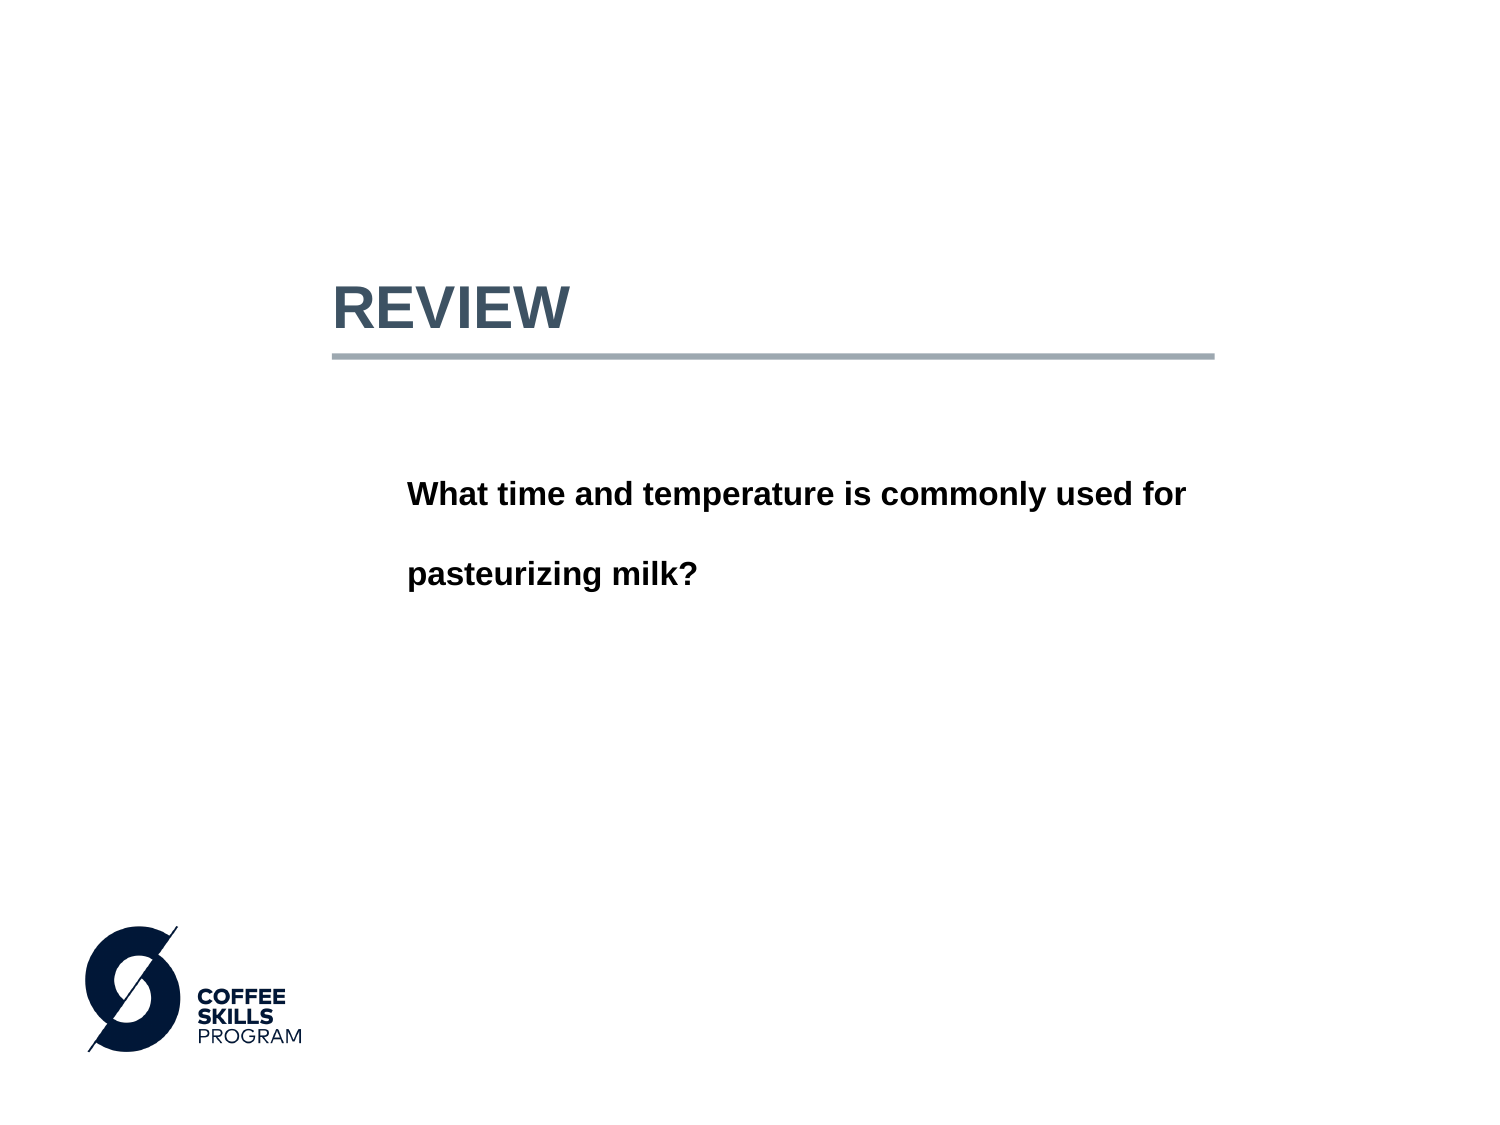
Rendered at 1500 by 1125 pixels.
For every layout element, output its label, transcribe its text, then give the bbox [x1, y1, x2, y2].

text_box What time and temperature is commonly used for pasteurizing milk? [317, 417, 1324, 908]
picture [62, 907, 313, 1068]
text_box REVIEW [317, 260, 1247, 417]
